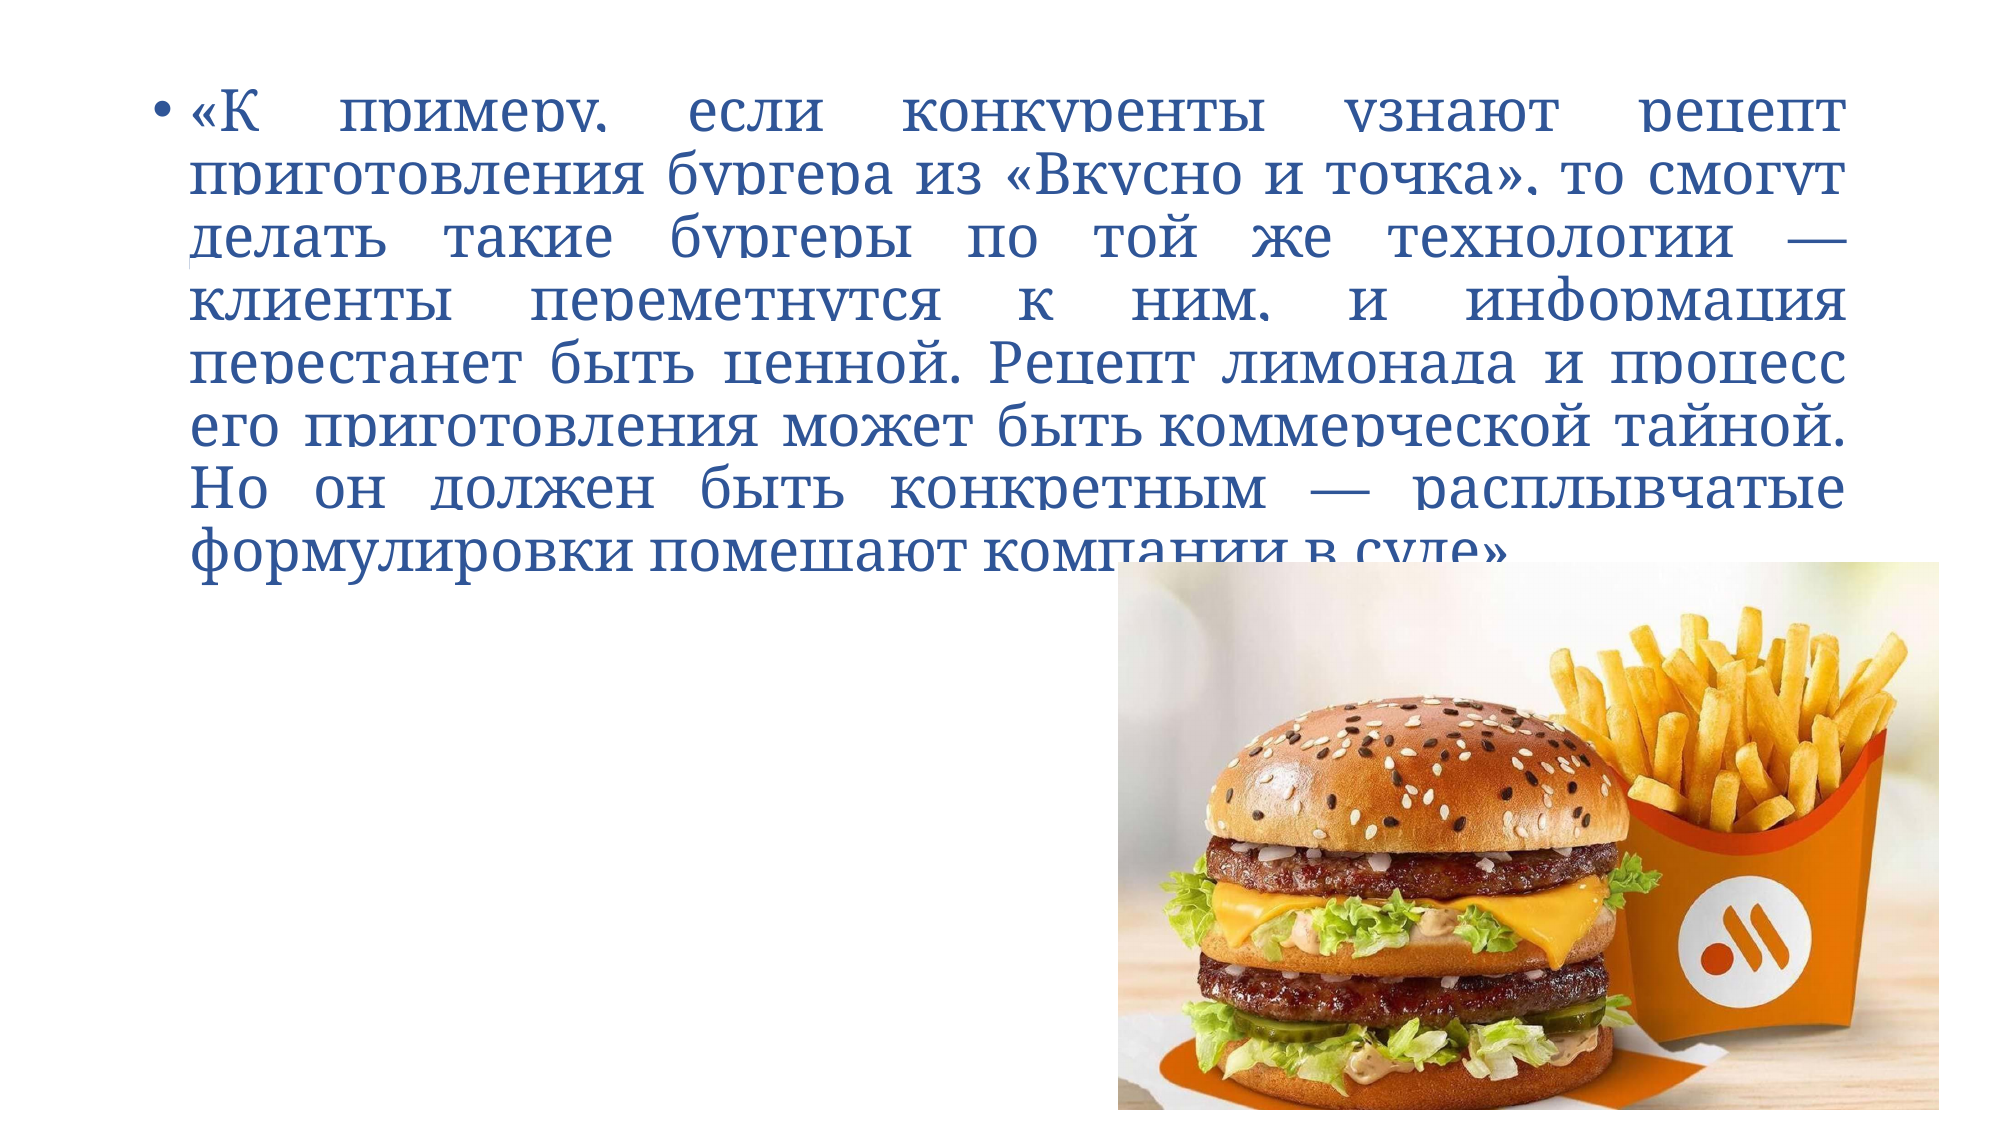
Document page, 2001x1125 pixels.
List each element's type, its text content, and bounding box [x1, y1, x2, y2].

picture [1118, 562, 1939, 1110]
list «К примеру, если конкуренты узнают рецепт приготовления бургера из «Вкусно и точка», то смогут делать такие бургеры по той же технологии — клиенты переметнутся к ним, и информация перестанет быть ценной. Рецепт лимонада и процесс его приготовления может быть коммерческой тайной. Но он должен быть конкретным — расплывчатые формулировки помешают компании в суде». [137, 73, 1863, 1014]
